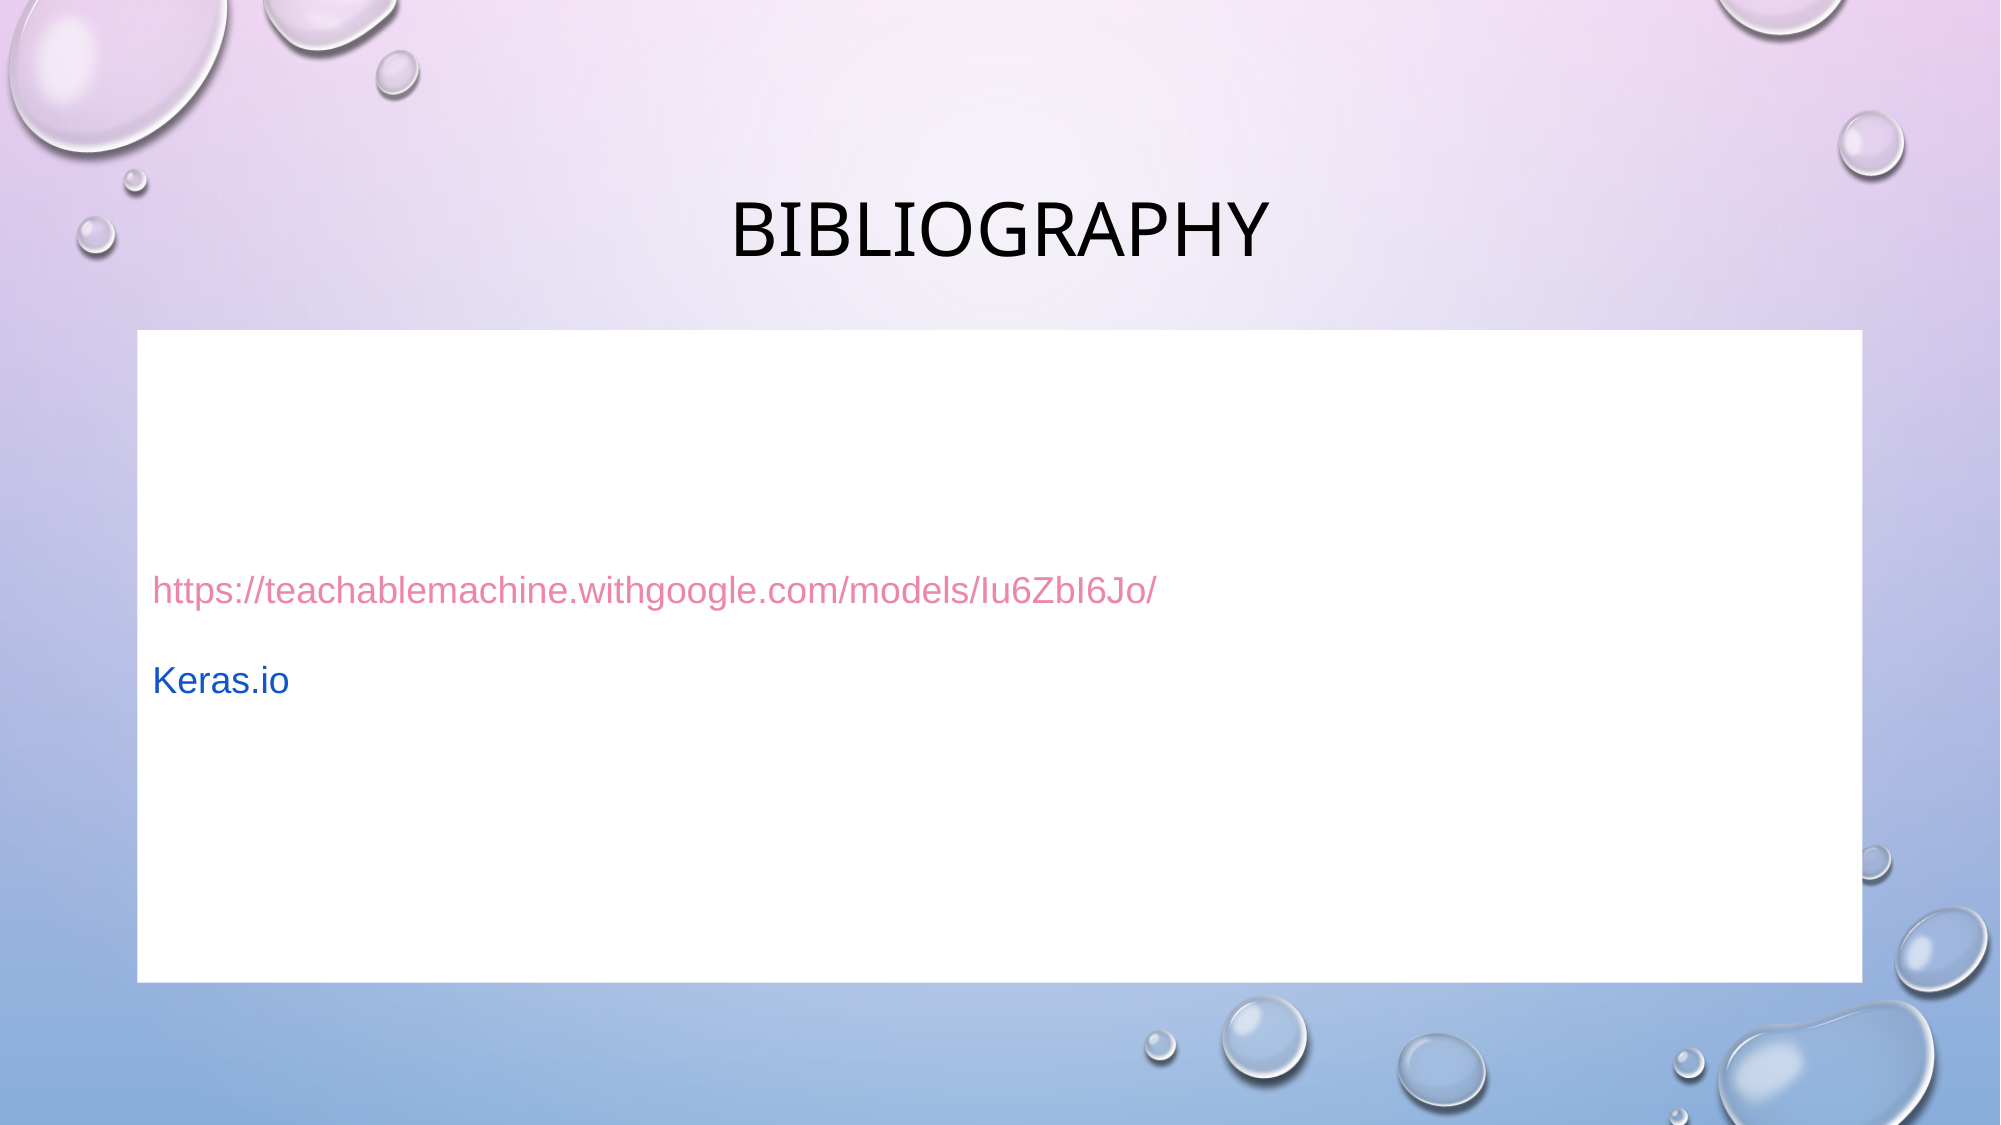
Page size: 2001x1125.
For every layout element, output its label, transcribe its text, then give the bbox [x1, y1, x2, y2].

picture [0, 0, 2000, 1125]
title BIBLIOGRAPHY [149, 101, 1851, 330]
list https://teachablemachine.withgoogle.com/models/Iu6ZbI6Jo/ Keras.io [137, 330, 1863, 983]
